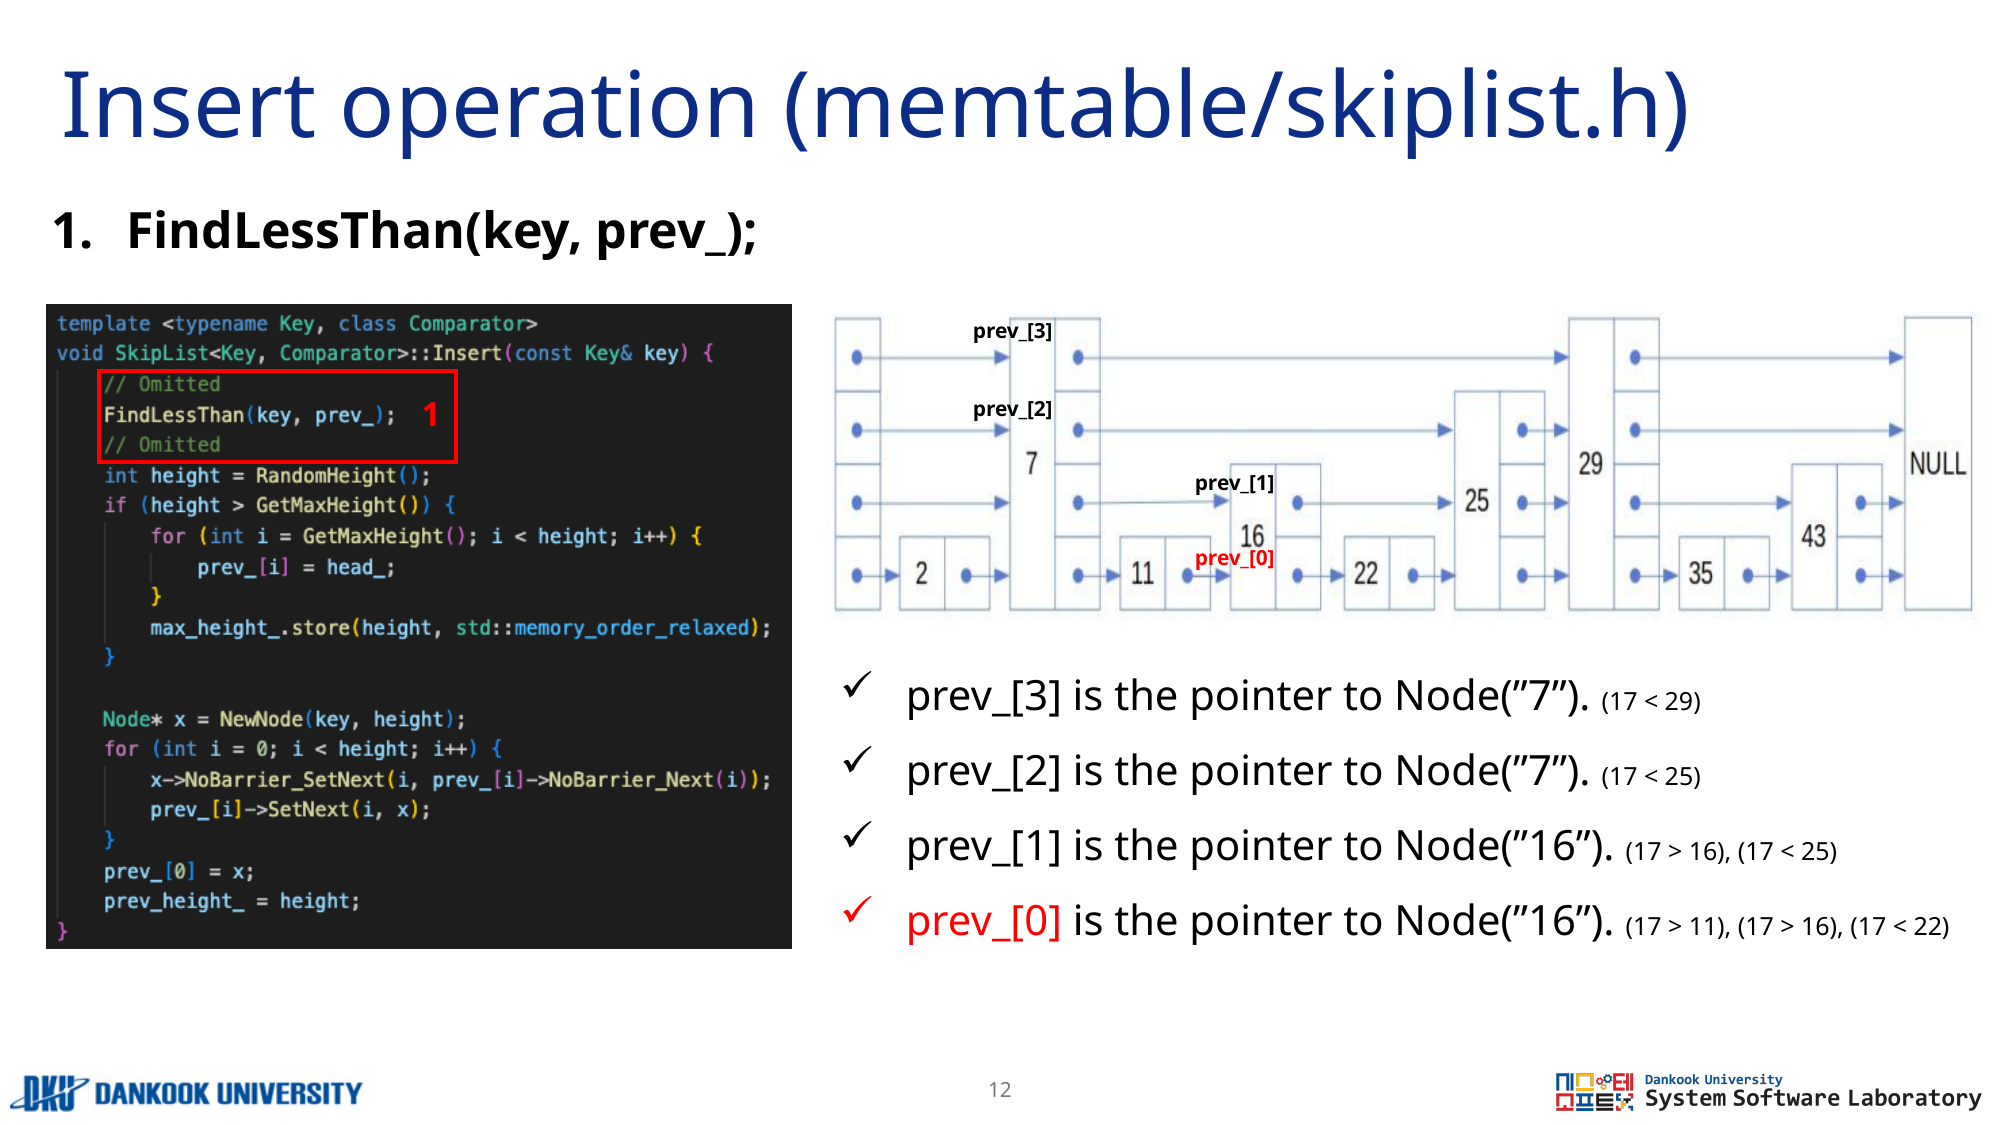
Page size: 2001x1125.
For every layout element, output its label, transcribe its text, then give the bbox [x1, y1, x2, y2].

picture [1548, 1064, 2001, 1125]
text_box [824, 309, 1988, 946]
title Insert operation (memtable/skiplist.h) [46, 28, 1892, 187]
slide_number 12 [774, 1067, 1225, 1116]
picture [9, 1075, 363, 1112]
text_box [46, 286, 1988, 949]
text_box FindLessThan(key, prev_); [36, 191, 773, 267]
